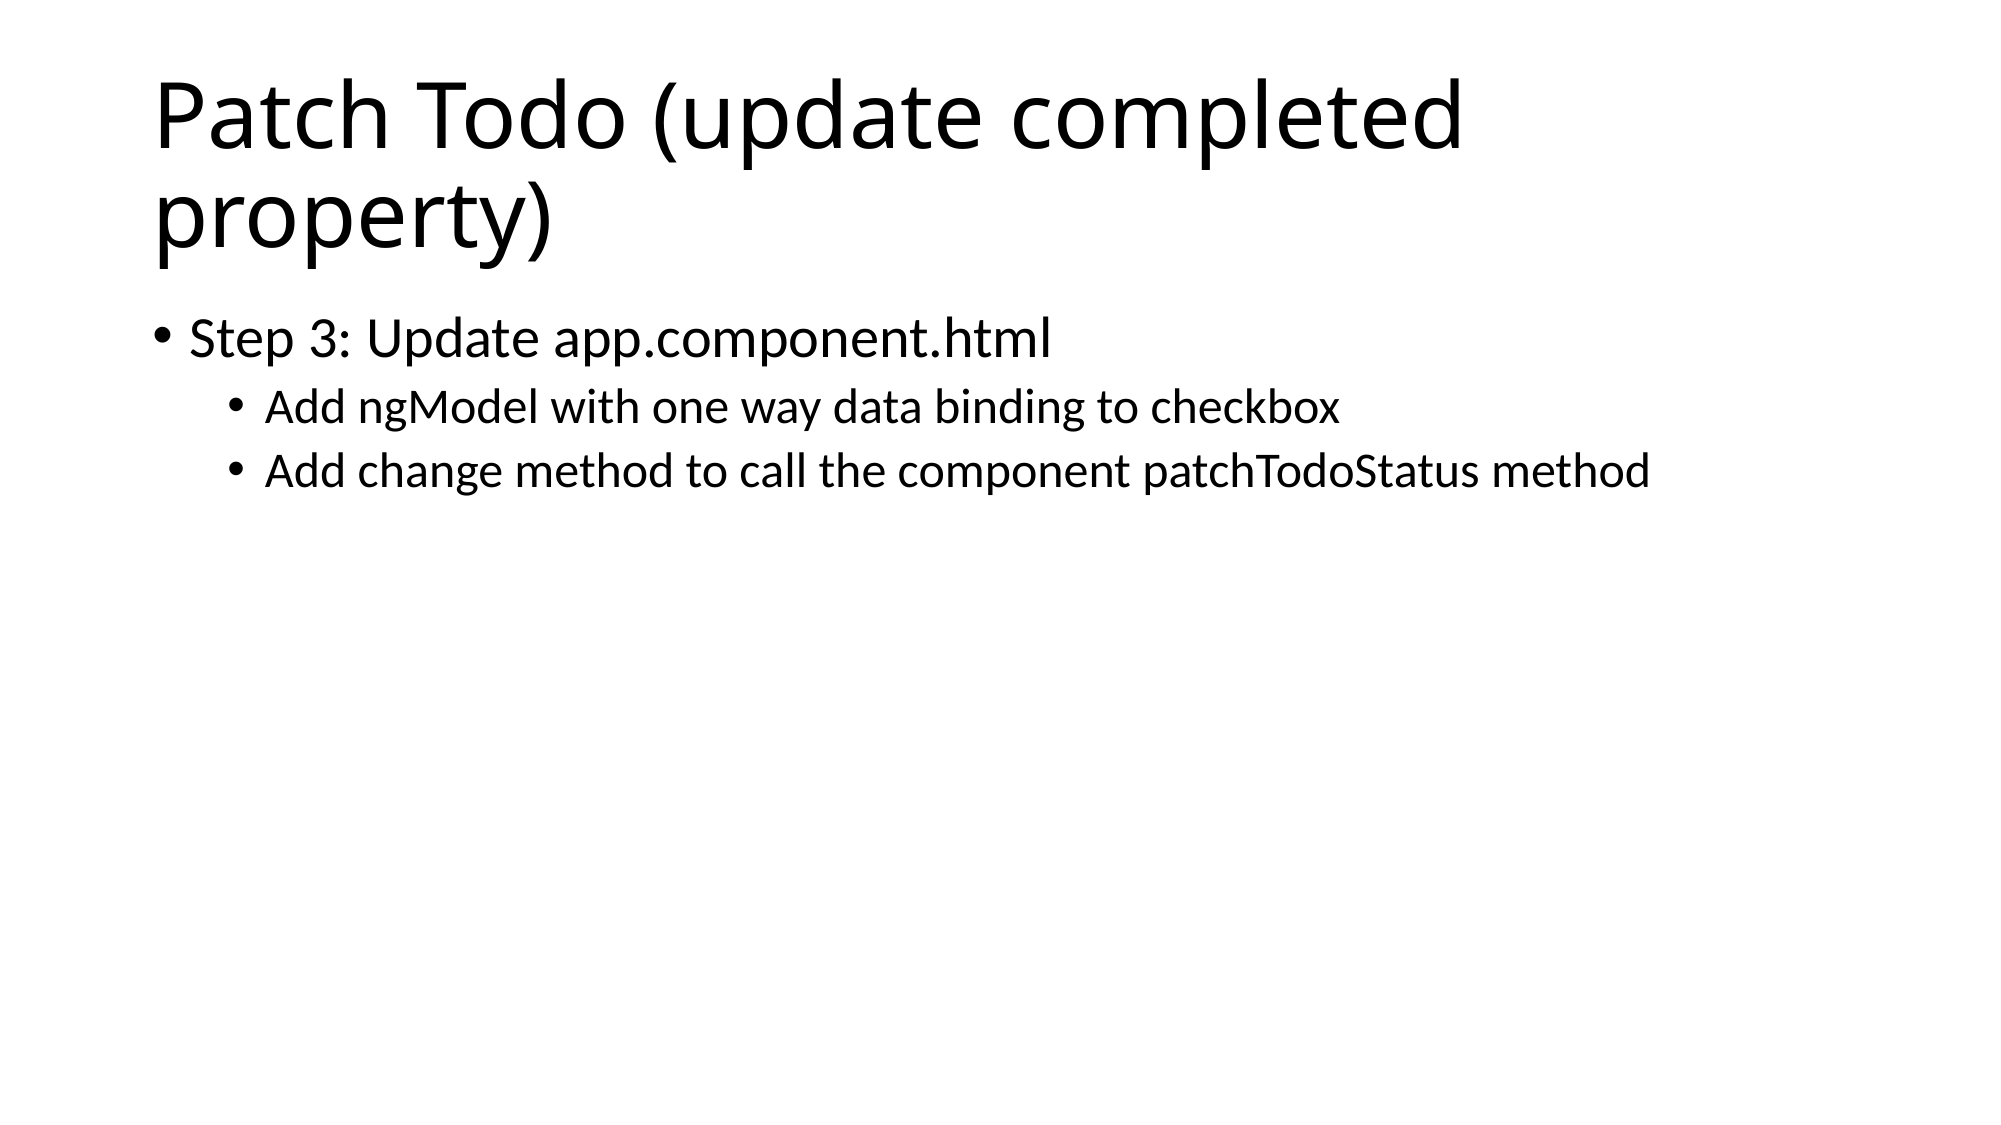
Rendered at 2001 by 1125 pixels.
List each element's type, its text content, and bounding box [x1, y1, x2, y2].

list Step 3: Update app.component.html Add ngModel with one way data binding to checkbox Add change method to call the component patchTodoStatus method [137, 299, 1863, 1014]
title Patch Todo (update completed property) [137, 59, 1863, 278]
